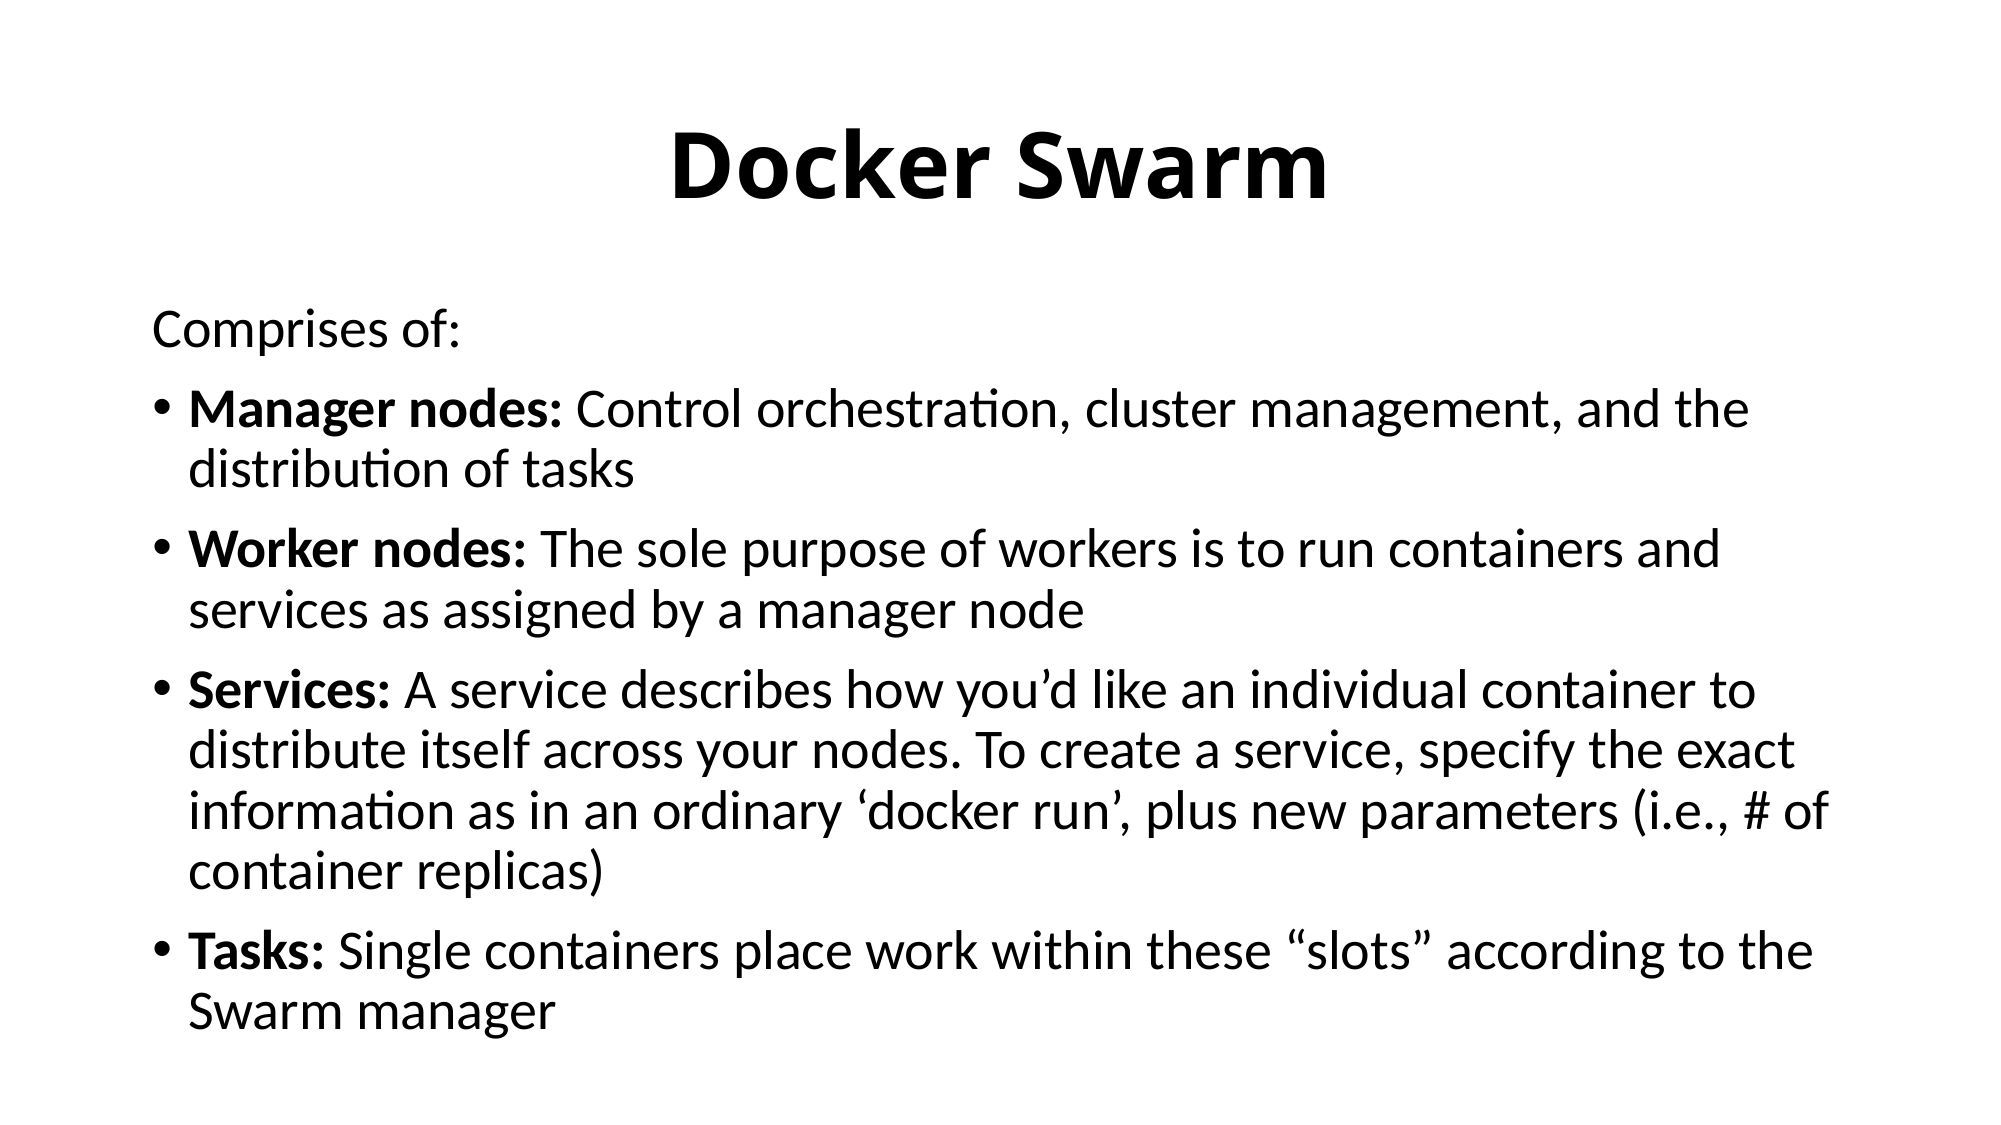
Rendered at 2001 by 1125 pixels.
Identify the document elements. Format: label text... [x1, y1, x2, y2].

list Comprises of: Manager nodes: Control orchestration, cluster management, and the distribution of tasks Worker nodes: The sole purpose of workers is to run containers and services as assigned by a manager node Services: A service describes how you’d like an individual container to distribute itself across your nodes. To create a service, specify the exact information as in an ordinary ‘docker run’, plus new parameters (i.e., # of container replicas) Tasks: Single containers place work within these “slots” according to the Swarm manager [137, 291, 1863, 1054]
title Docker Swarm [137, 59, 1863, 278]
